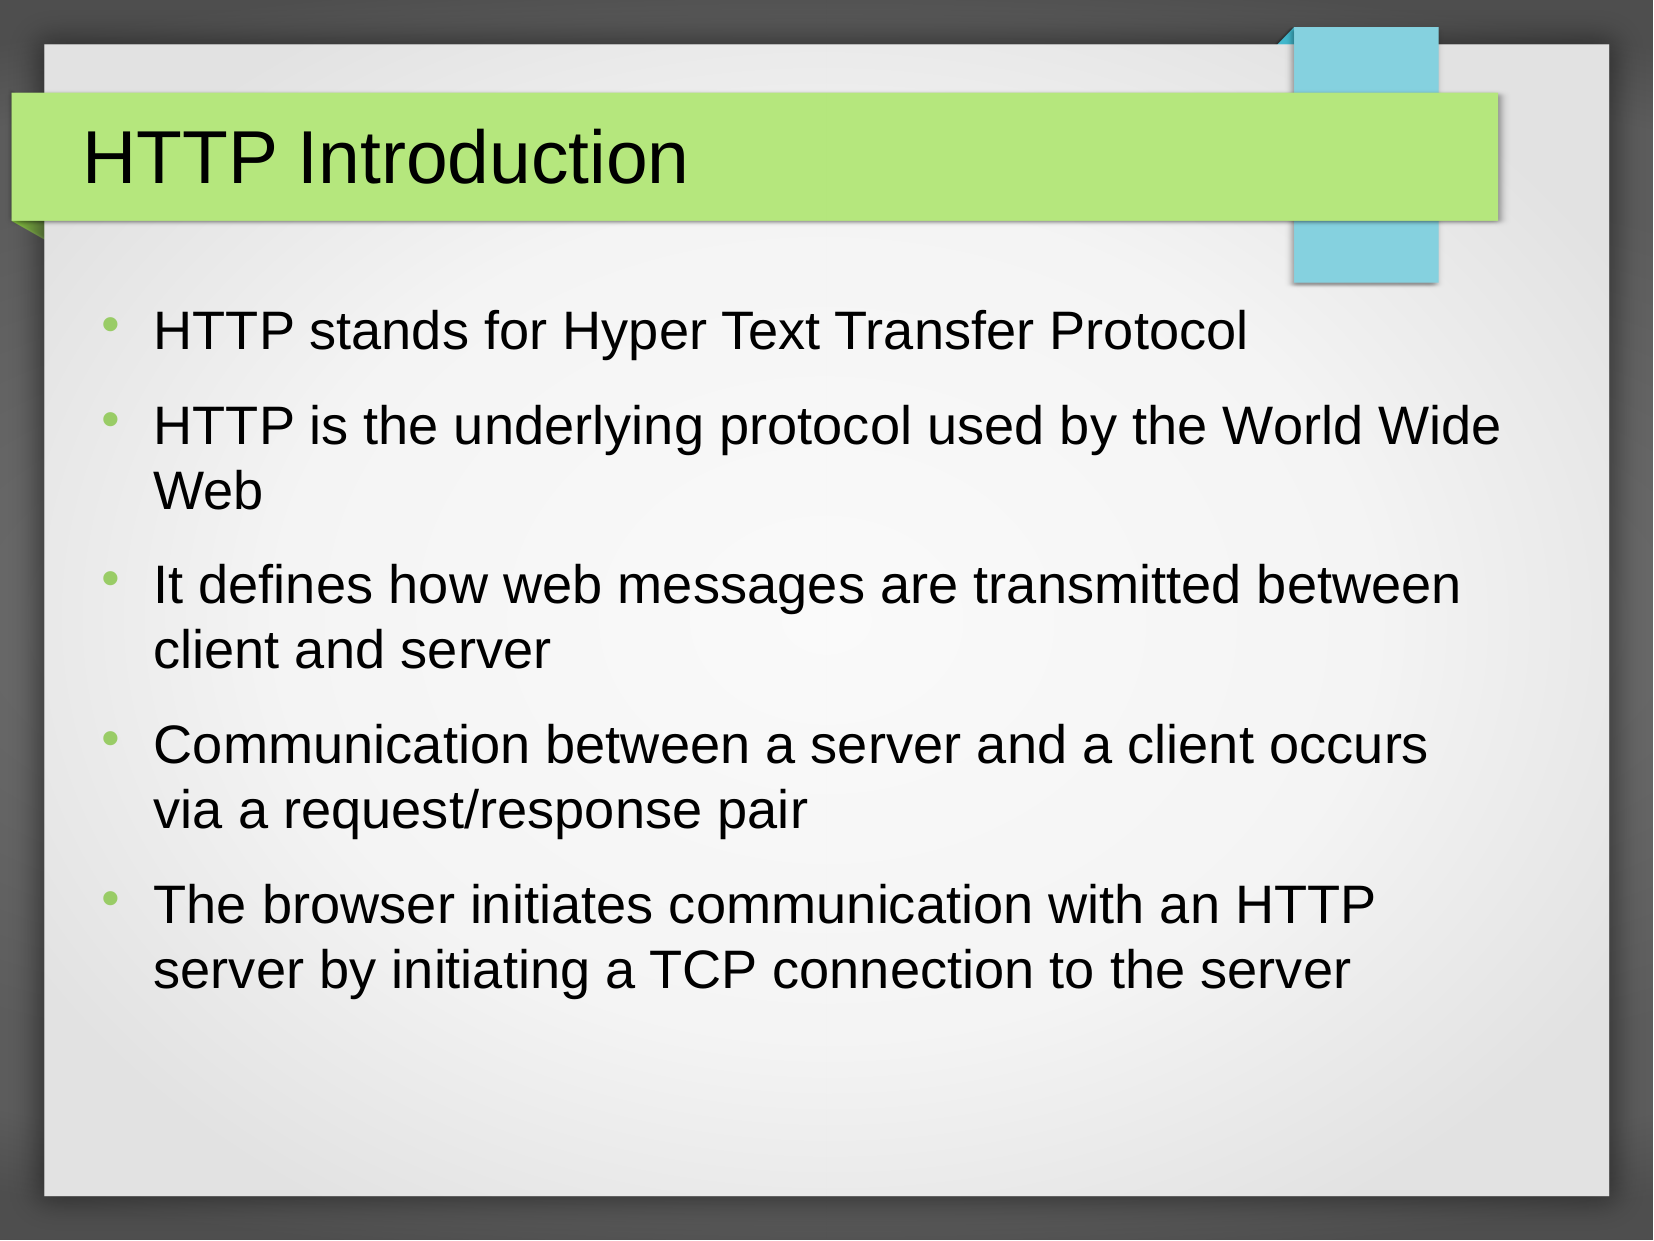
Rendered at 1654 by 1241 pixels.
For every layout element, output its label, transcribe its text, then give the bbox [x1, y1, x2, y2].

text_box HTTP stands for Hyper Text Transfer Protocol HTTP is the underlying protocol used by the World Wide Web It defines how web messages are transmitted between client and server Communication between a server and a client occurs via a request/response pair The browser initiates communication with an HTTP server by initiating a TCP connection to the server [82, 295, 1515, 1014]
picture [0, 0, 1653, 1240]
text_box HTTP Introduction [82, 94, 1263, 212]
